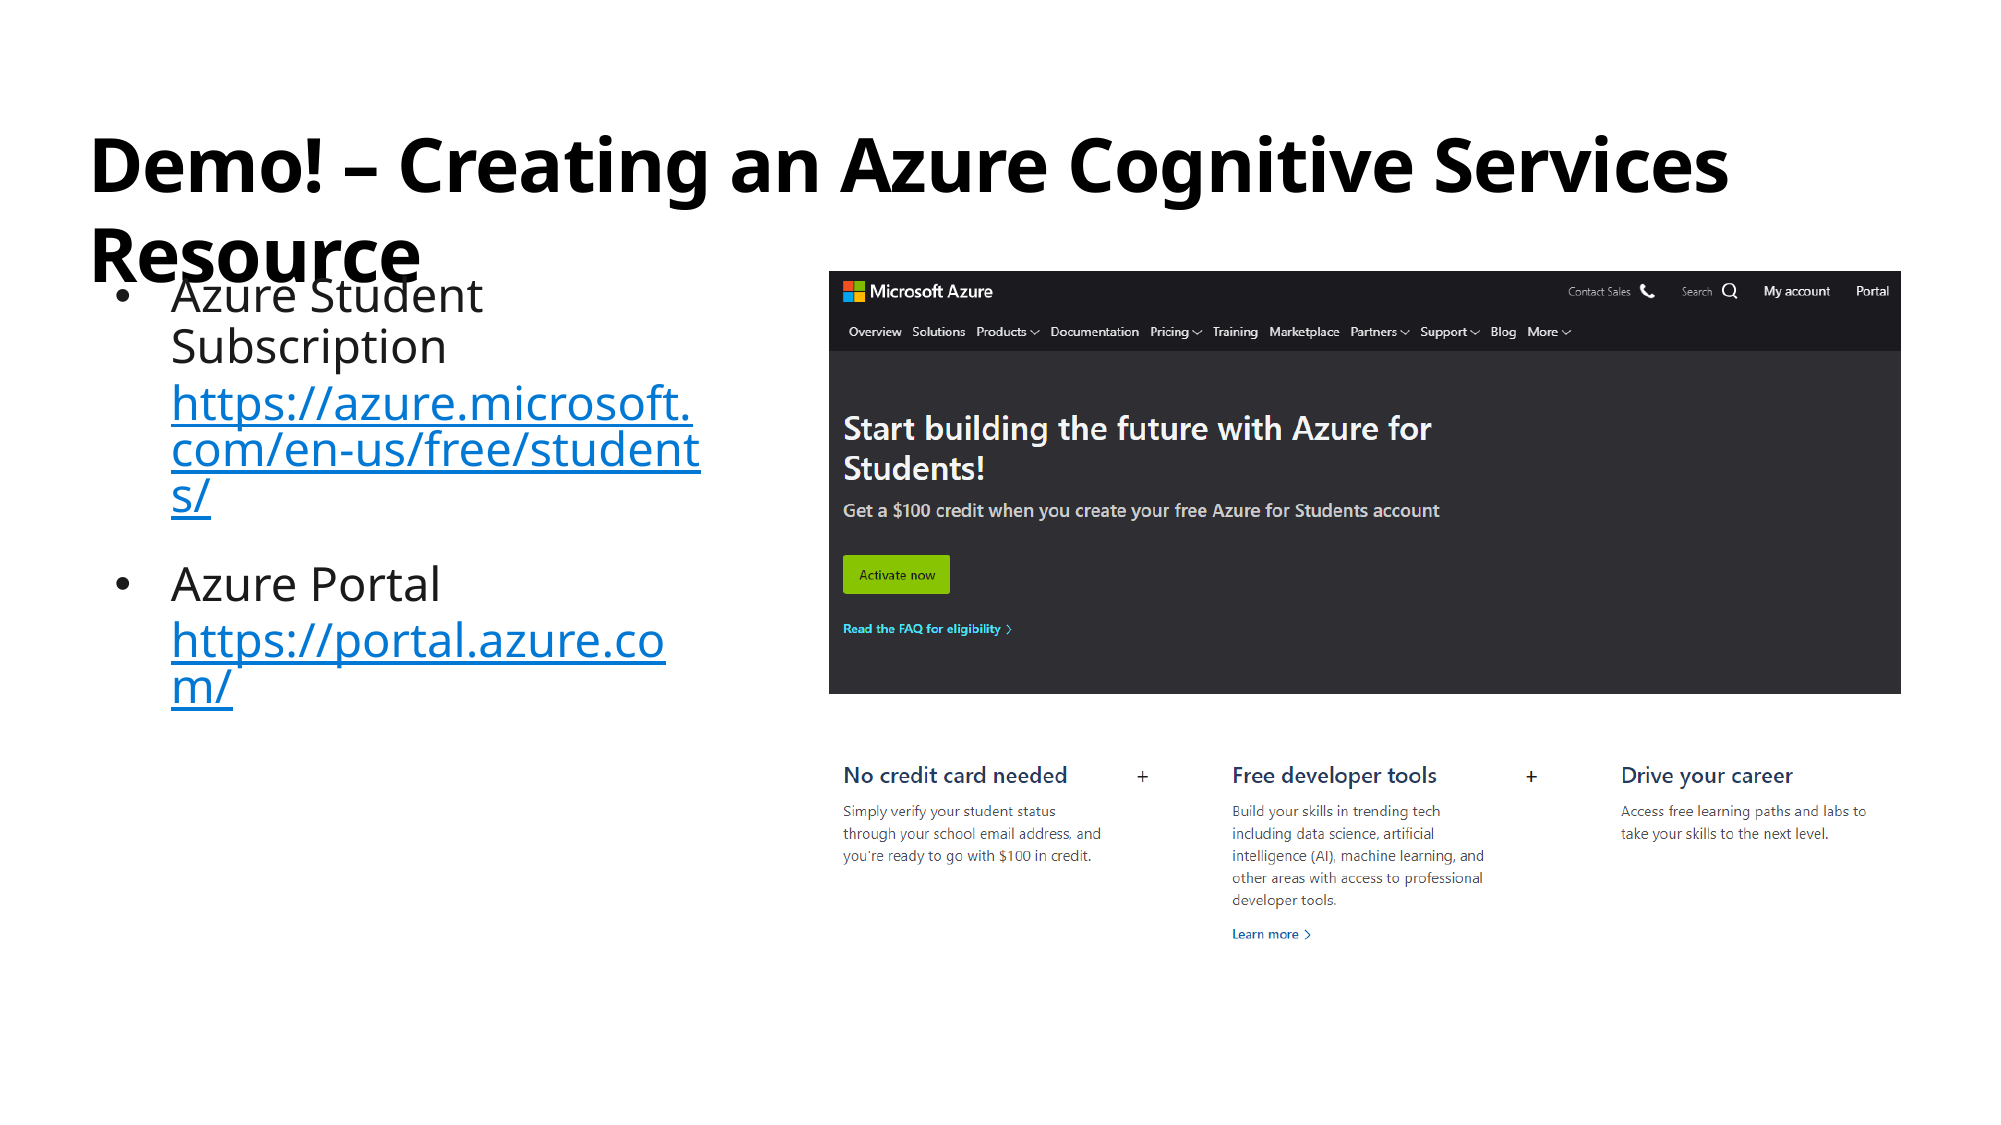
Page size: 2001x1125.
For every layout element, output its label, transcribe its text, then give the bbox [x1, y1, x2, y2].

list Azure Student Subscription https://azure.microsoft.com/en-us/free/students/ Azure Portal https://portal.azure.com/ [68, 252, 729, 1000]
picture [828, 271, 1902, 1000]
title Demo! – Creating an Azure Cognitive Services Resource [68, 97, 1970, 223]
